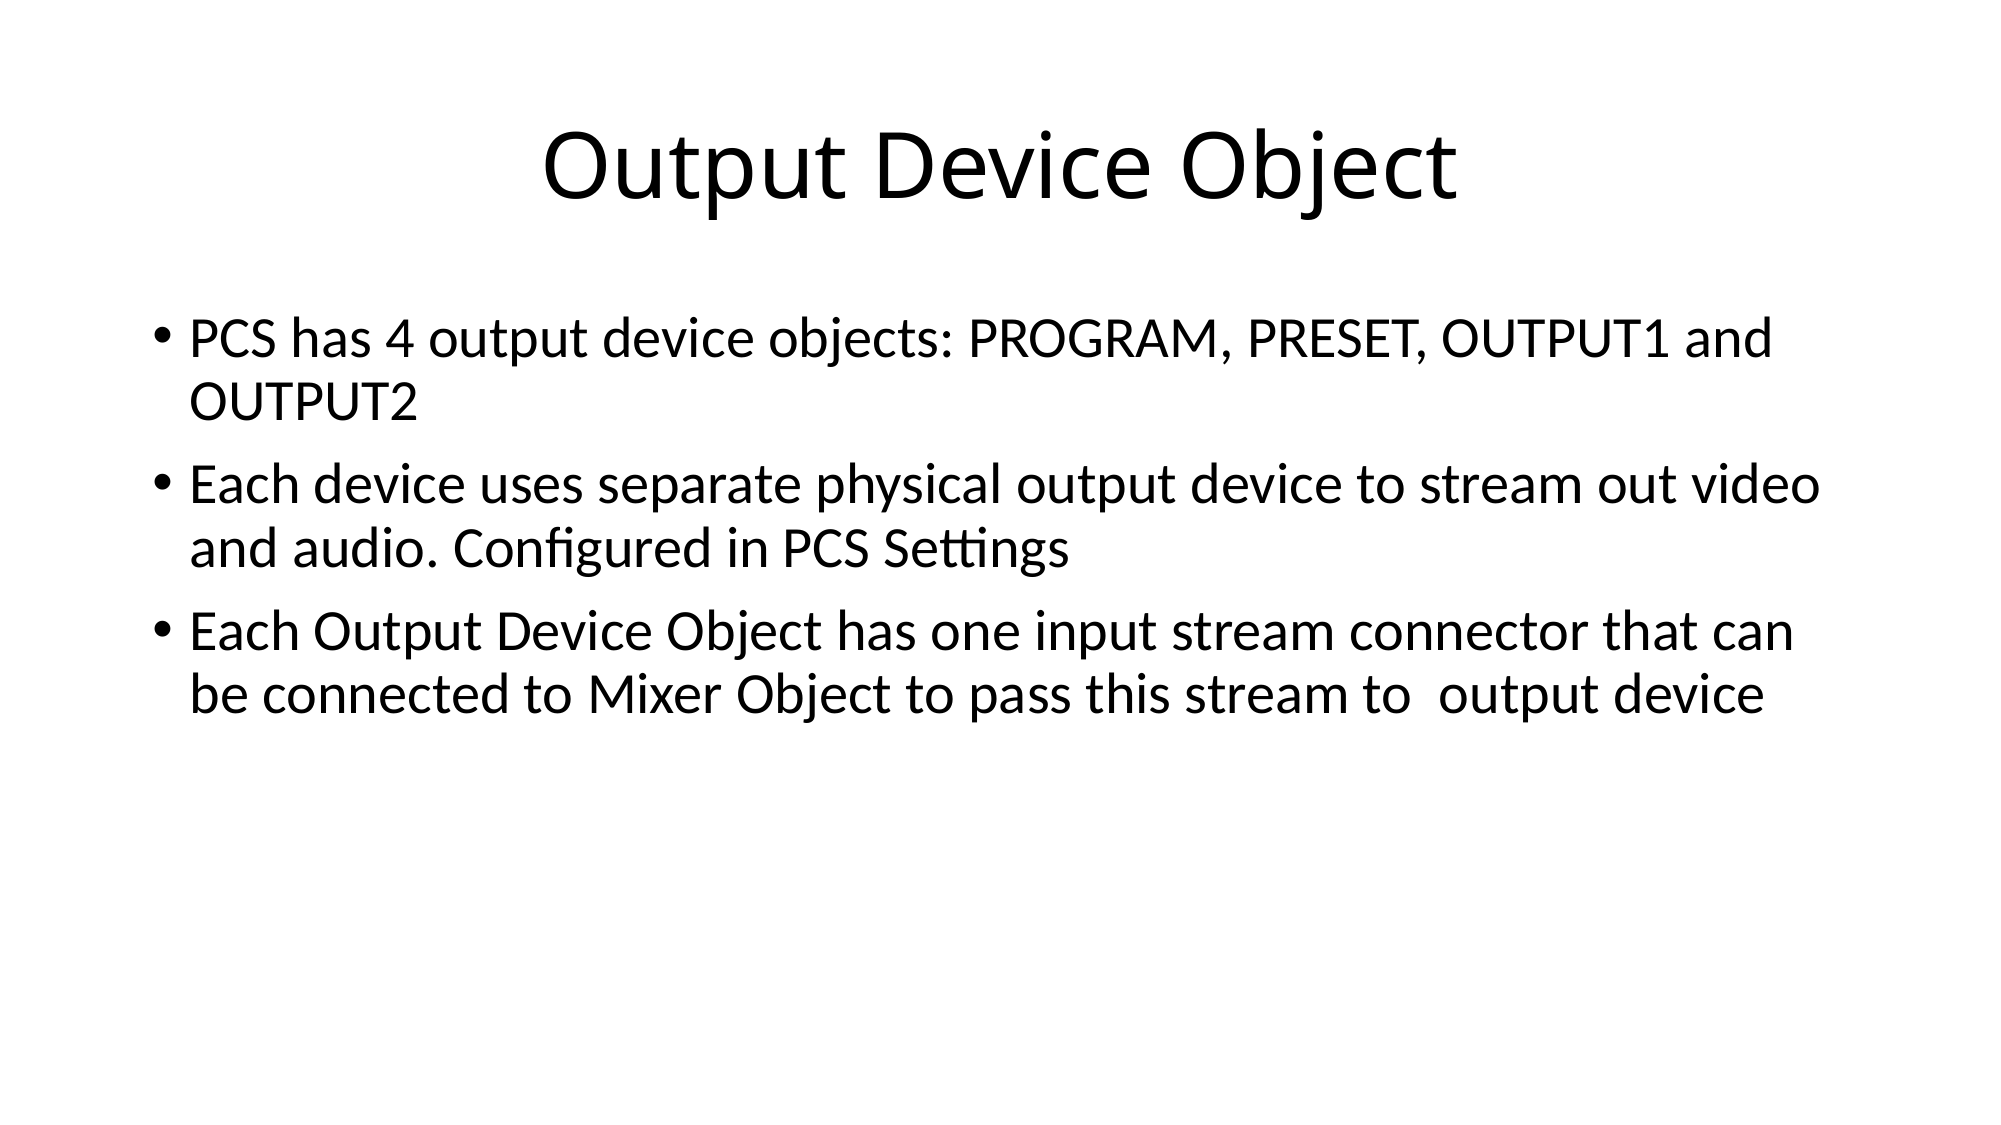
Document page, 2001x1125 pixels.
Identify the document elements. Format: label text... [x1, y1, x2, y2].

list PCS has 4 output device objects: PROGRAM, PRESET, OUTPUT1 and OUTPUT2 Each device uses separate physical output device to stream out video and audio. Configured in PCS Settings Each Output Device Object has one input stream connector that can be connected to Mixer Object to pass this stream to output device [137, 299, 1863, 1014]
title Output Device Object [137, 59, 1863, 278]
